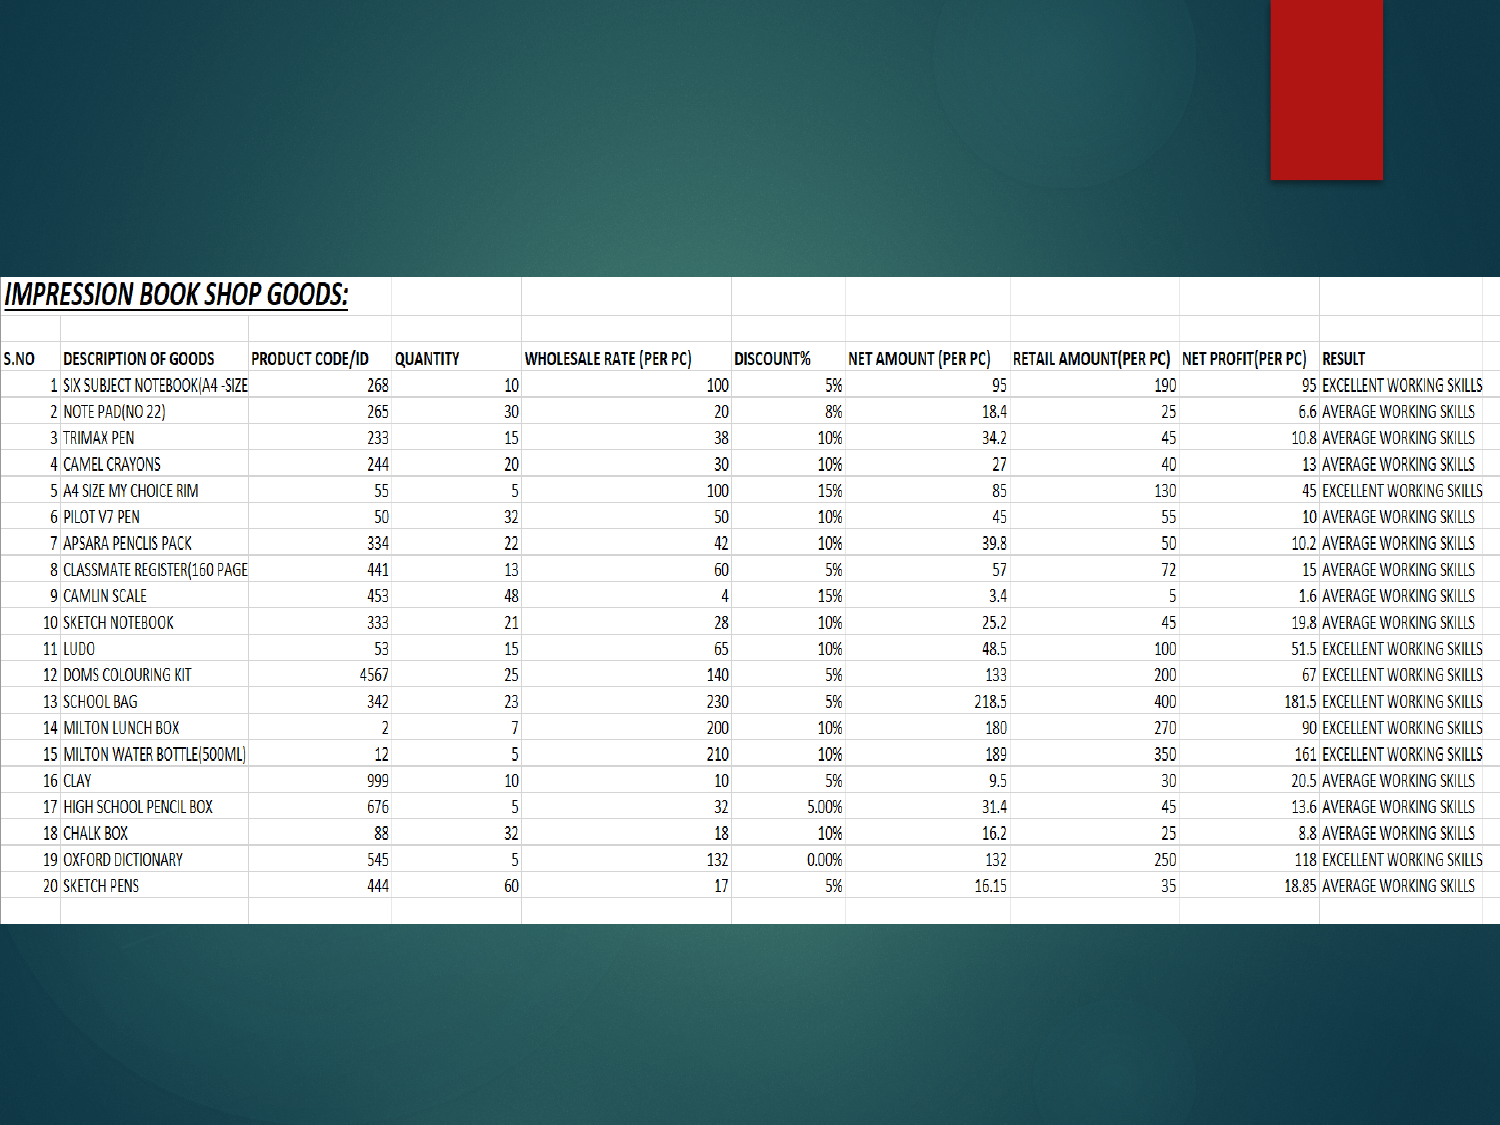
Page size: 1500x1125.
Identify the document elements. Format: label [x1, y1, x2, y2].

picture [0, 276, 1500, 924]
